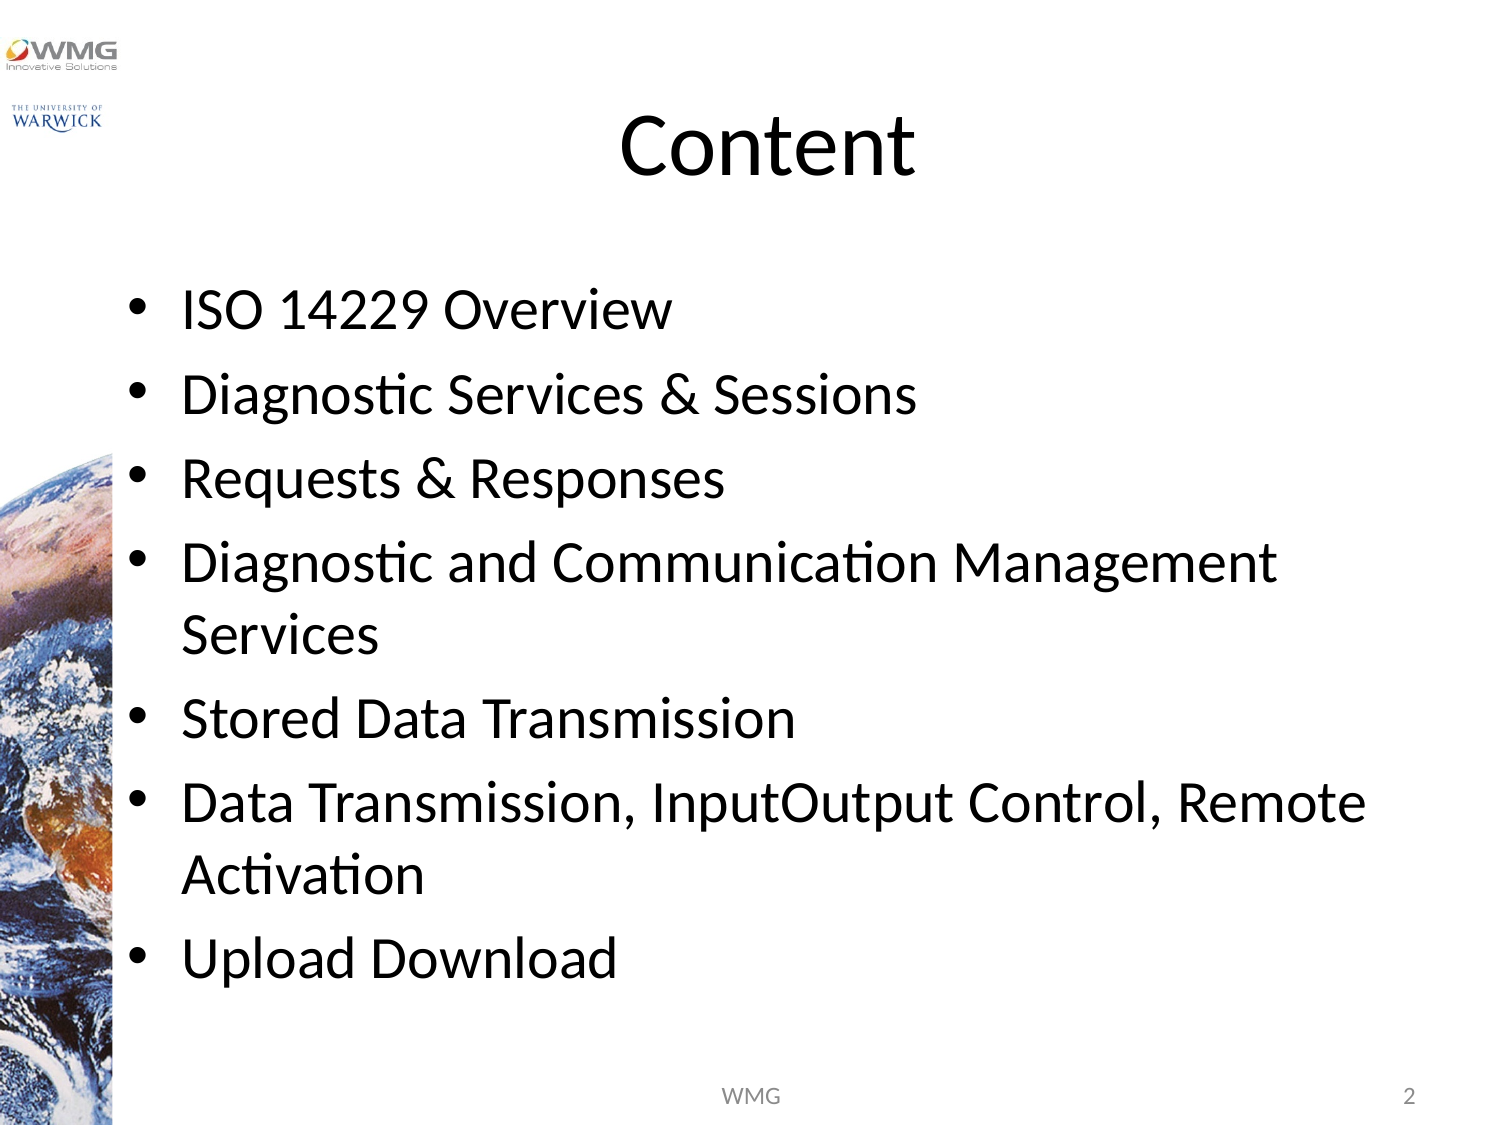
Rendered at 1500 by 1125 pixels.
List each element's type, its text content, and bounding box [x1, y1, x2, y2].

title Content [112, 45, 1425, 233]
footer WMG [513, 1065, 989, 1125]
picture [0, 37, 125, 73]
slide_number 2 [1080, 1065, 1431, 1125]
picture [0, 399, 113, 1125]
picture [0, 93, 112, 138]
list ISO 14229 Overview Diagnostic Services & Sessions Requests & Responses Diagnostic and Communication Management Services Stored Data Transmission Data Transmission, InputOutput Control, Remote Activation Upload Download [112, 262, 1425, 1005]
